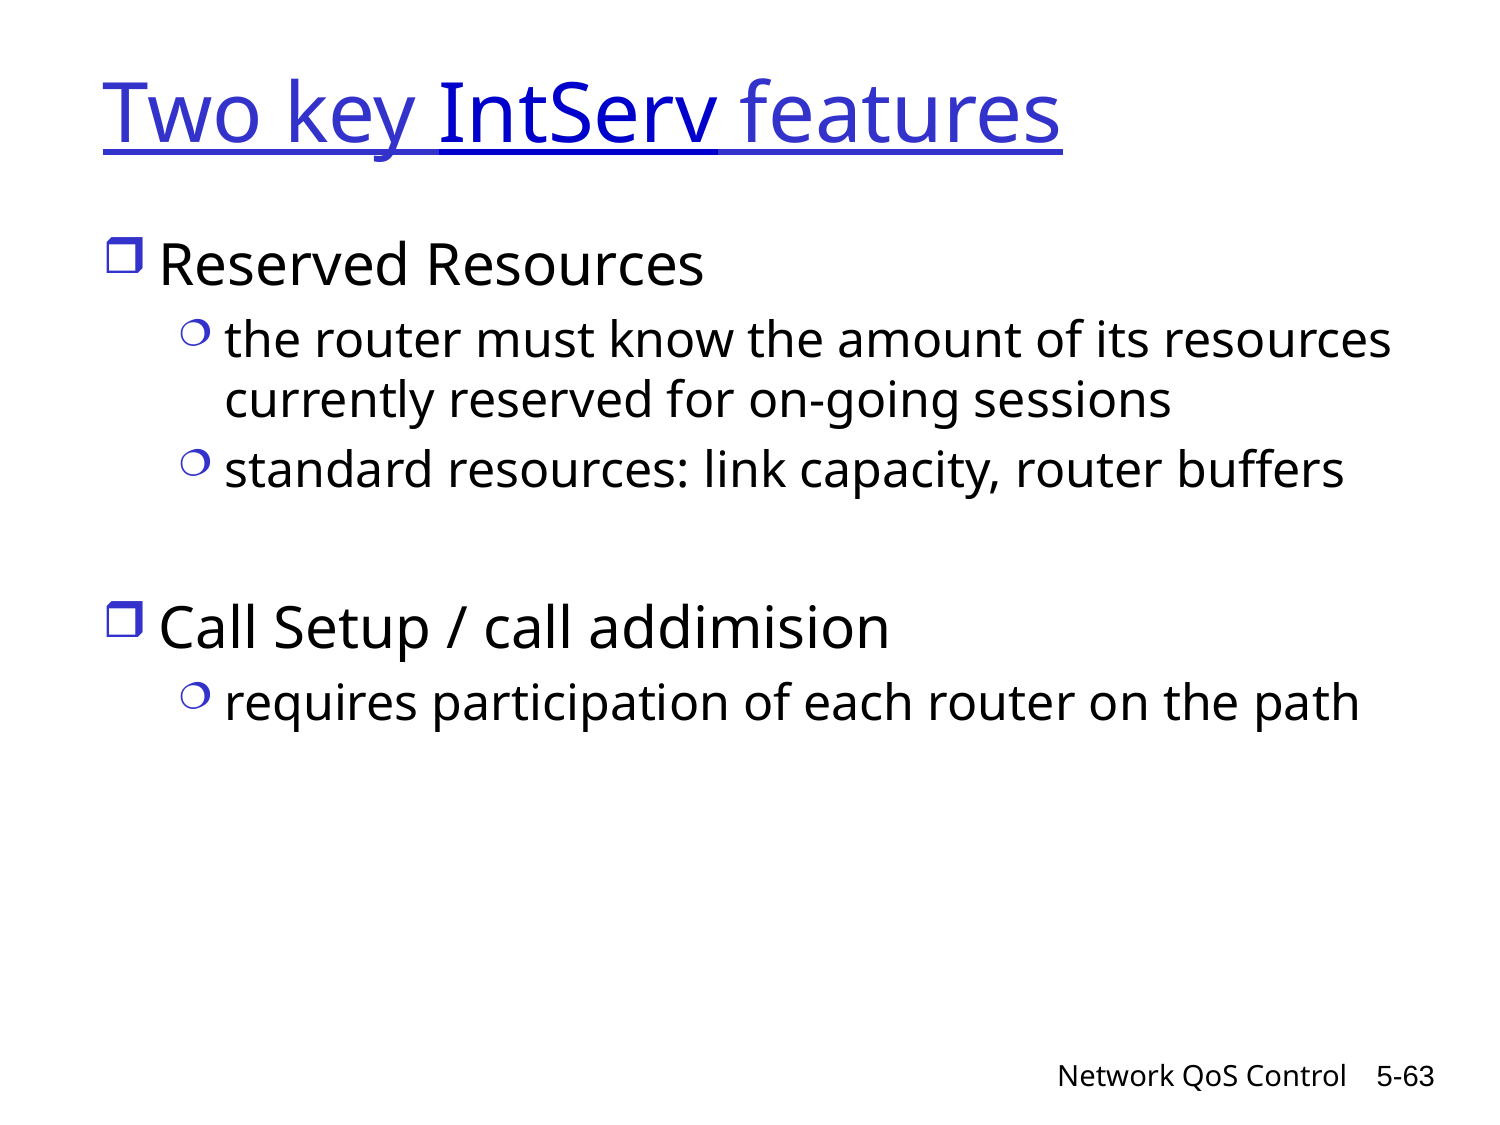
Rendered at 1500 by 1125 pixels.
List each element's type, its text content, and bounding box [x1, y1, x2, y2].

list Reserved Resources the router must know the amount of its resources currently reserved for on-going sessions standard resources: link capacity, router buffers Call Setup / call addimision requires participation of each router on the path [87, 219, 1447, 1026]
footer Network QoS Control [728, 1049, 1338, 1125]
title Two key IntServ features [87, 37, 1363, 181]
slide_number 5-63 [1338, 1049, 1451, 1125]
